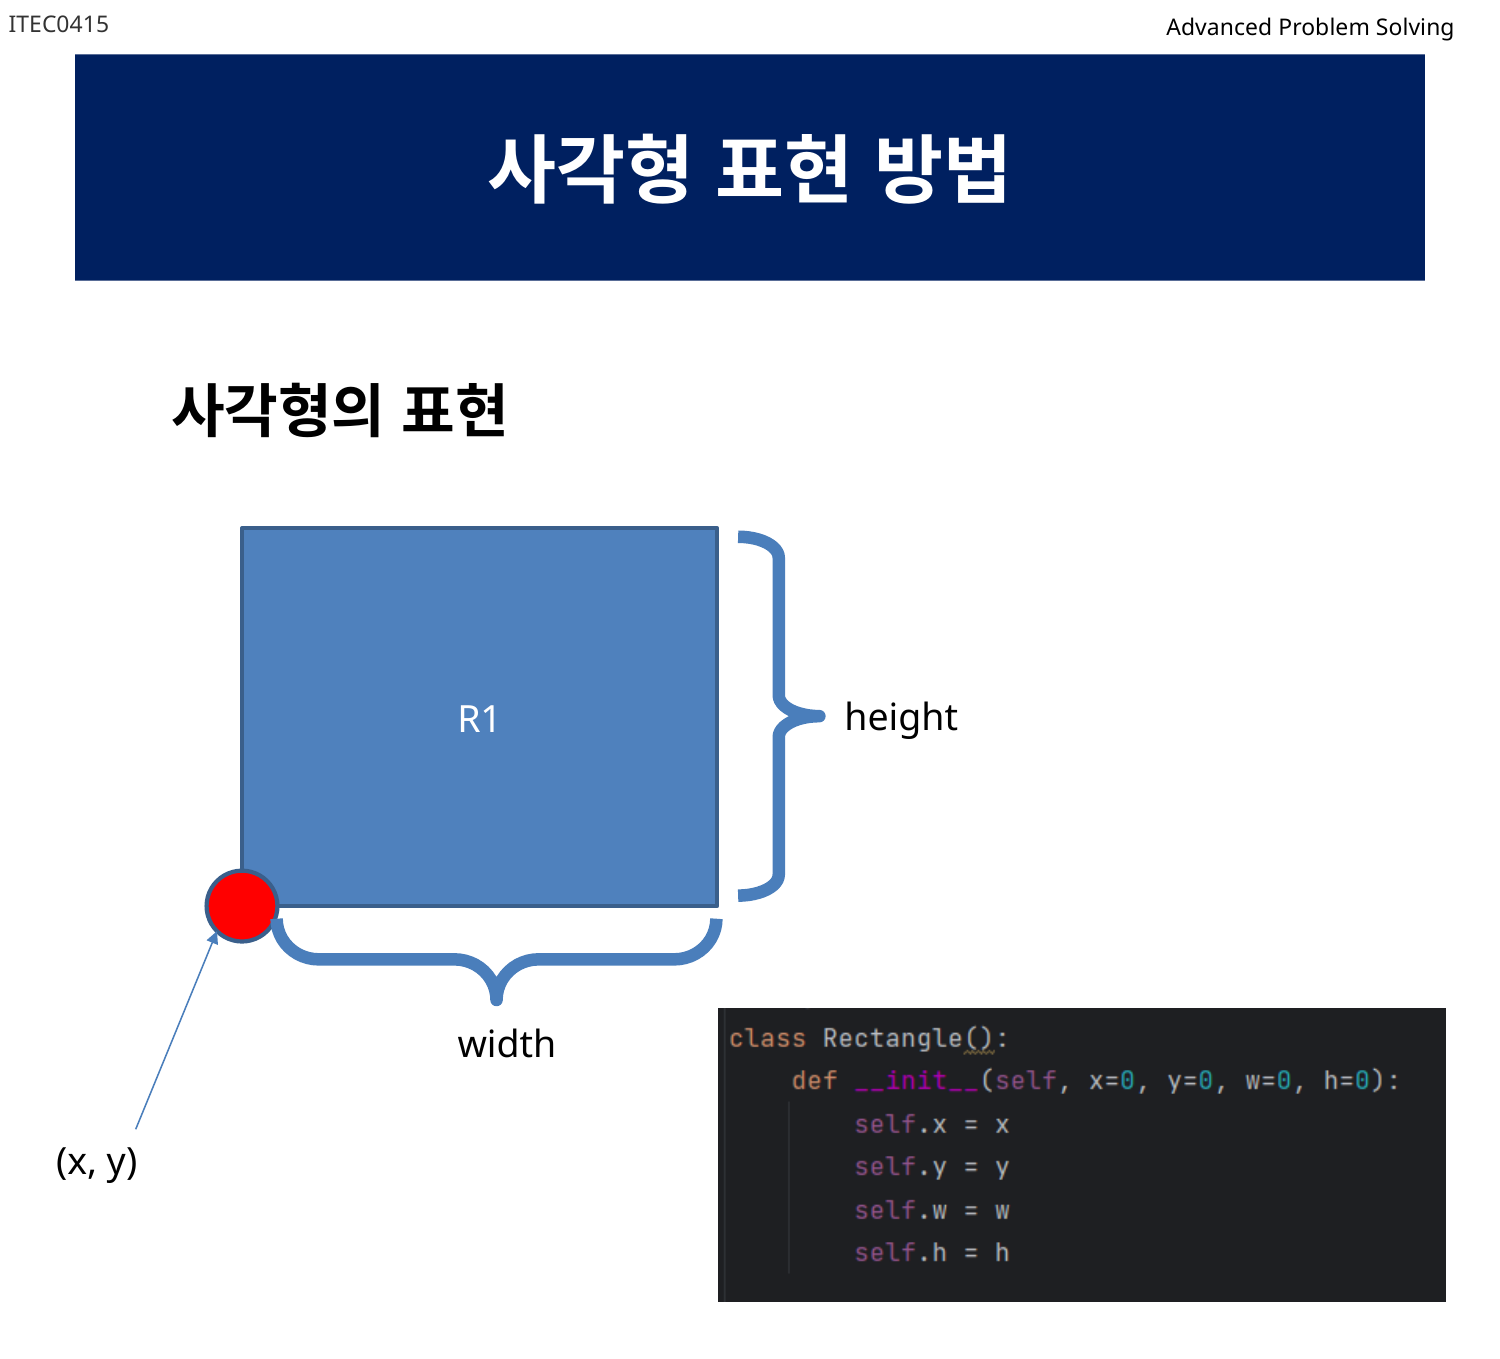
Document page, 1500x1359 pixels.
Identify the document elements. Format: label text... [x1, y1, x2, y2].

text_box [275, 918, 718, 1001]
text_box [204, 868, 280, 944]
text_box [0, 1, 1500, 49]
text_box 사각형의 표현 [156, 366, 1315, 452]
text_box R1 [240, 526, 719, 908]
text_box width [442, 1012, 609, 1073]
picture [718, 1007, 1446, 1303]
title 사각형 표현 방법 [75, 60, 1425, 281]
text_box [738, 535, 821, 897]
text_box (x, y) [41, 1129, 207, 1189]
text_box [135, 930, 218, 1130]
text_box height [829, 685, 995, 746]
